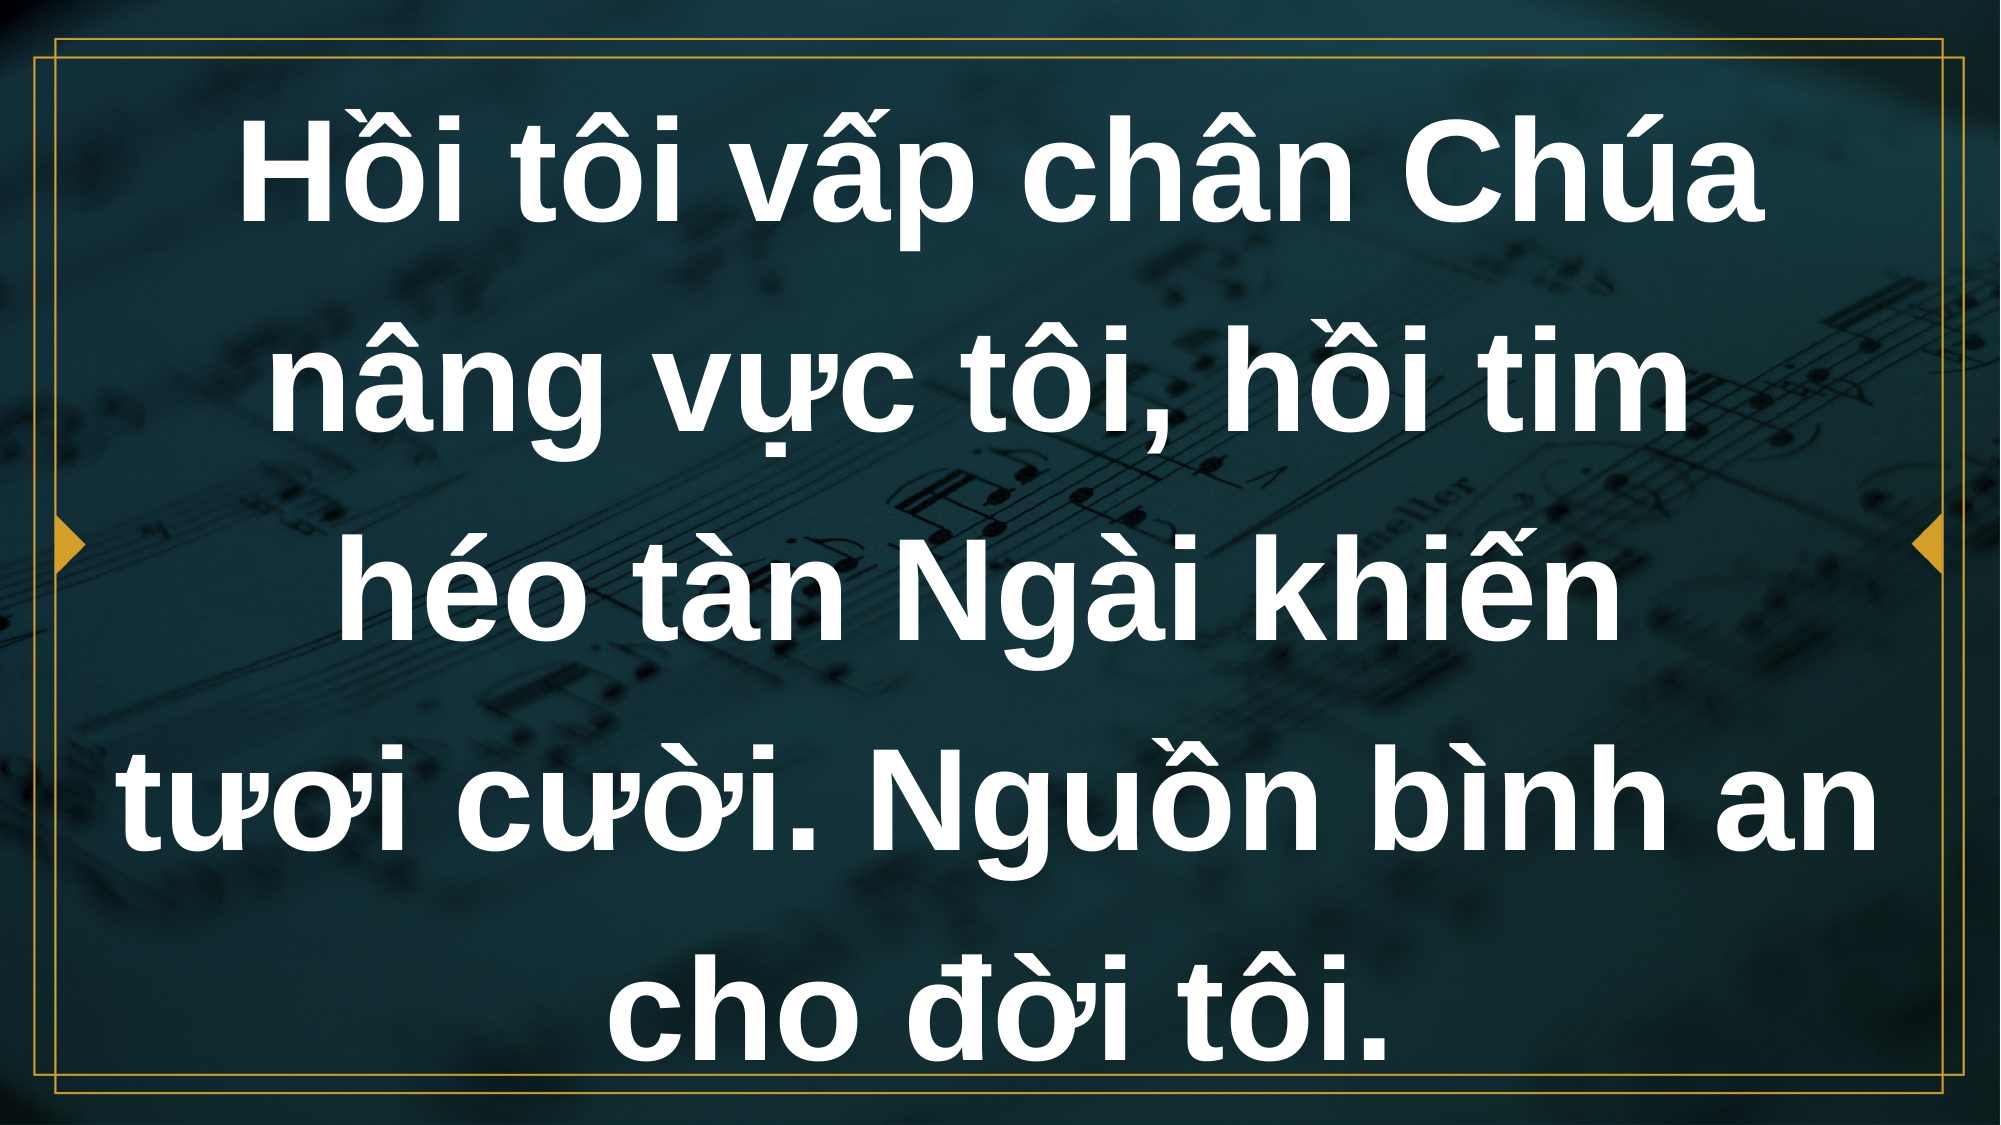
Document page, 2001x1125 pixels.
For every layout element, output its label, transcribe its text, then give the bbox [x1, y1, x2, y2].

picture [0, 0, 2000, 1125]
title Hồi tôi vấp chân Chúa nâng vực tôi, hồi tim héo tàn Ngài khiến tươi cười. Nguồn bình an cho đời tôi. [55, 53, 1945, 1077]
